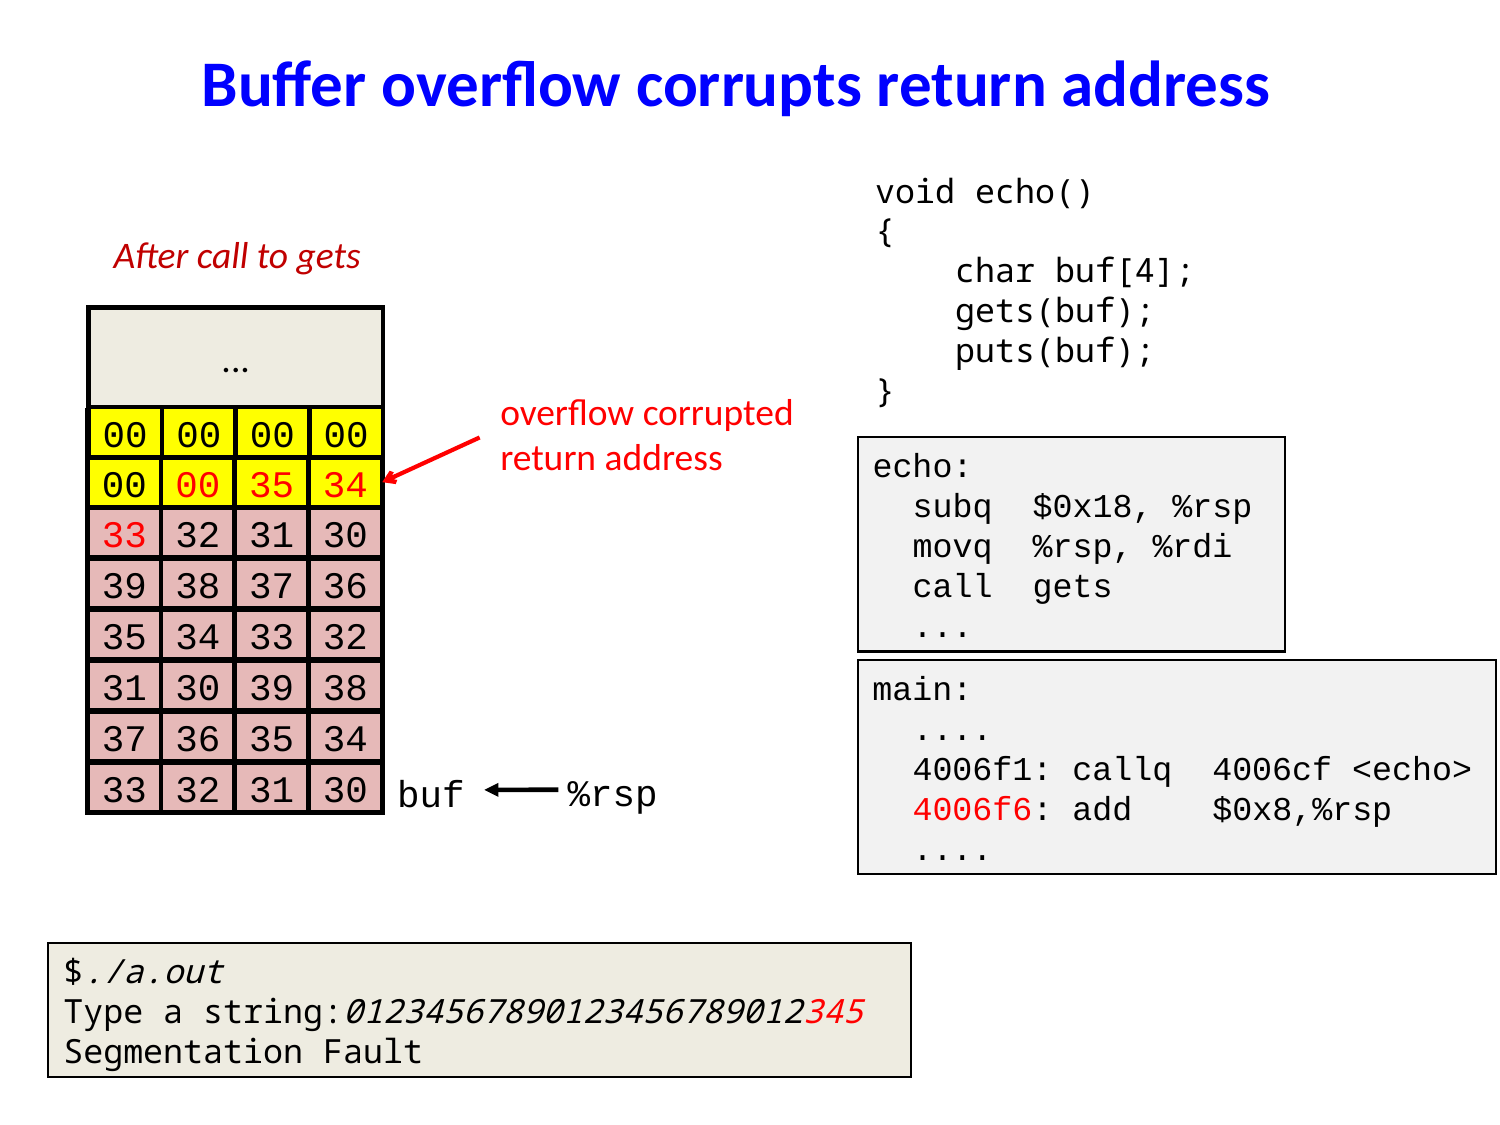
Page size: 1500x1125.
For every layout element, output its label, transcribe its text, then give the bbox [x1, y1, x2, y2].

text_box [87, 769, 383, 813]
text_box $./a.out Type a string:01234567890123456789012345 Segmentation Fault [48, 942, 911, 1078]
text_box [381, 380, 816, 488]
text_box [87, 717, 383, 762]
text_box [87, 456, 383, 508]
text_box buf [382, 762, 480, 823]
text_box main: .... 4006f1: callq 4006cf <echo> 4006f6: add $0x8,%rsp .... [857, 660, 1497, 875]
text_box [87, 406, 376, 456]
text_box [484, 783, 552, 797]
text_box echo: subq $0x18, %rsp movq %rsp, %rdi call gets ... [857, 437, 1285, 652]
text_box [87, 667, 383, 711]
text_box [87, 514, 383, 558]
text_box void echo() { char buf[4]; gets(buf); puts(buf); } [860, 162, 1273, 417]
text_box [87, 564, 383, 609]
text_box After call to gets [98, 223, 376, 283]
text_box %rsp [552, 761, 673, 822]
title Buffer overflow corrupts return address [68, 33, 1420, 128]
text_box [87, 616, 383, 660]
text_box ... [88, 307, 383, 405]
